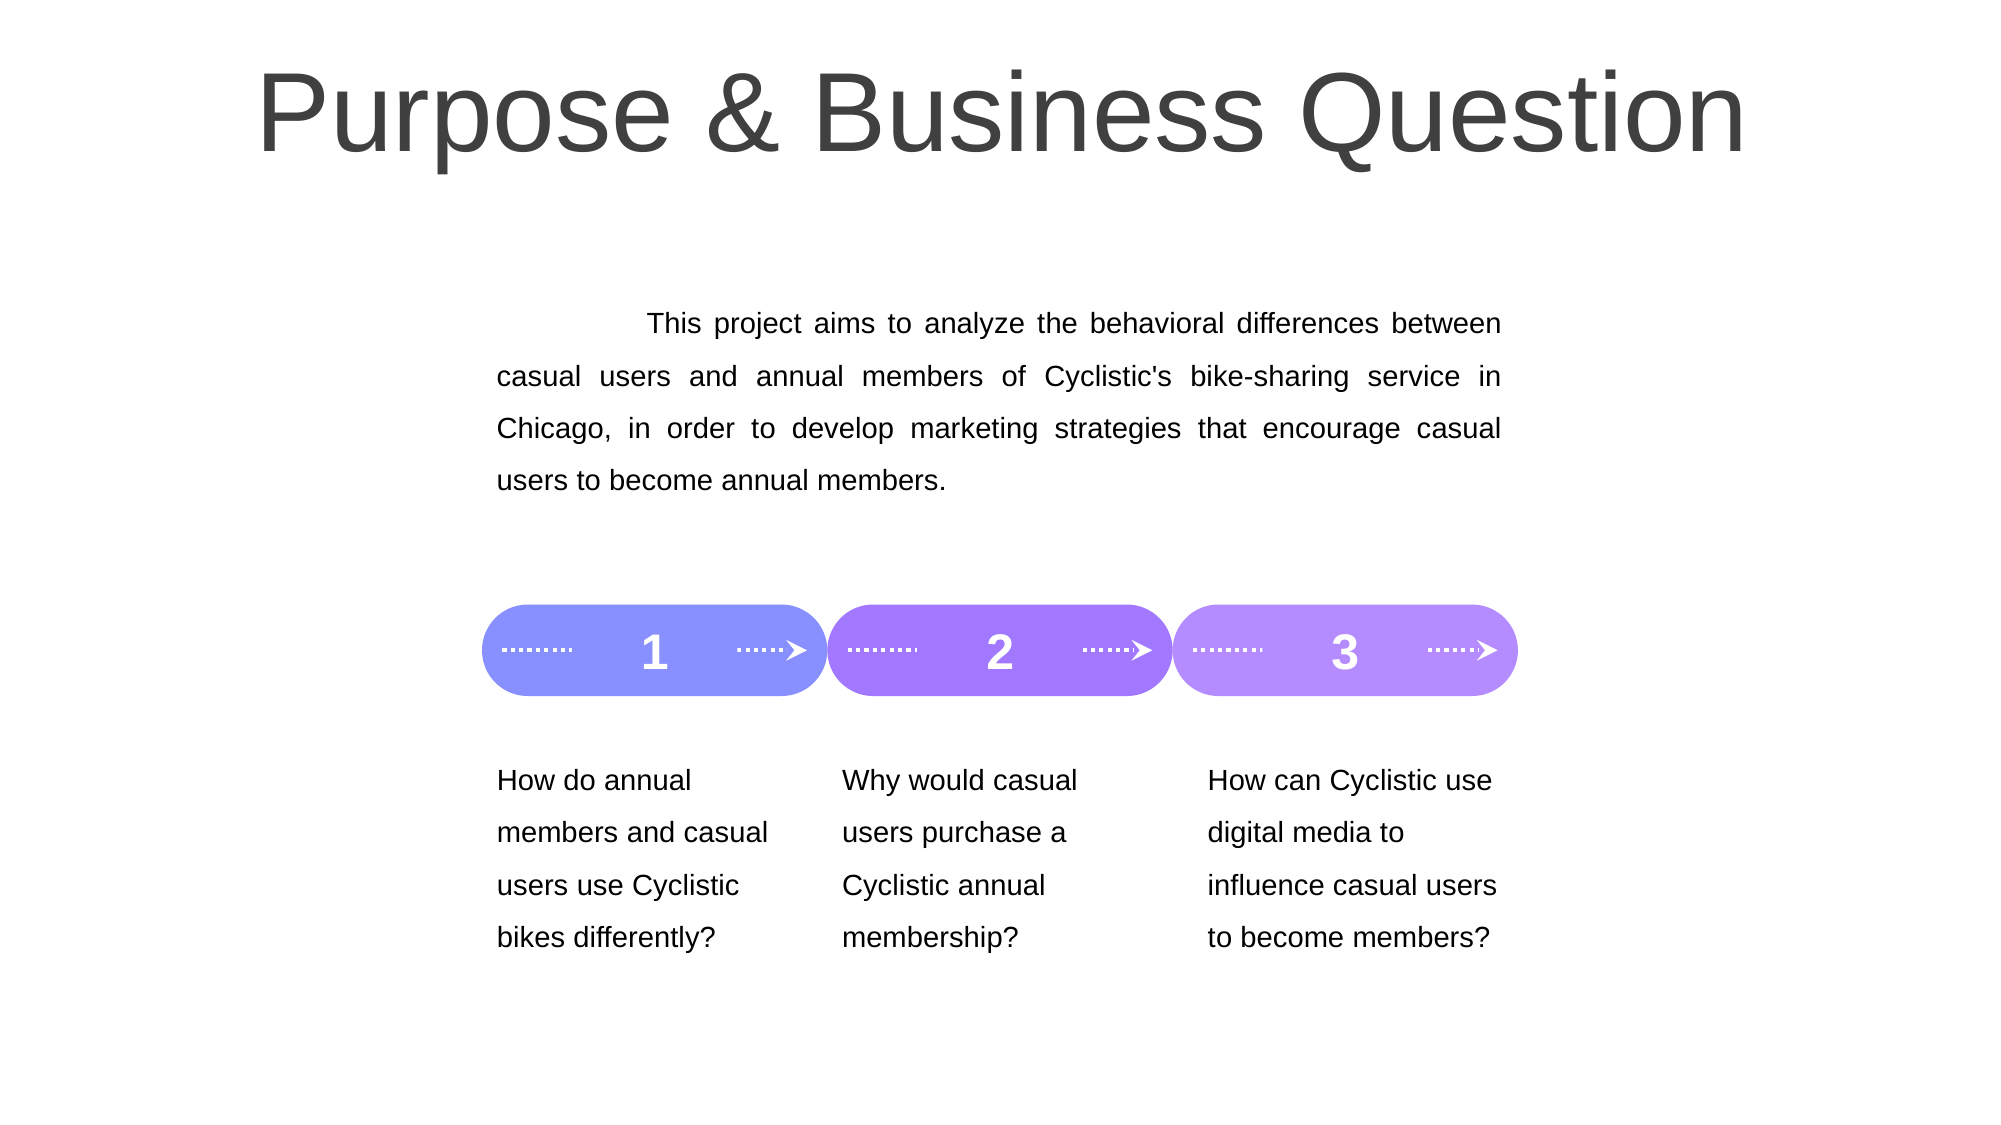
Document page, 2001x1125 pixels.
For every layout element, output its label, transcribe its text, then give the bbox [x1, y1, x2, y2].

text_box 2 [917, 612, 1083, 650]
text_box 3 [1262, 612, 1429, 650]
text_box 3 [1262, 651, 1429, 688]
text_box [826, 603, 1173, 698]
text_box How do annual members and casual users use Cyclistic bikes differently? [482, 736, 827, 961]
text_box Why would casual users purchase a Cyclistic annual membership? [827, 736, 1173, 961]
text_box 1 [571, 612, 738, 650]
text_box This project aims to analyze the behavioral differences between casual users and annual members of Cyclistic's bike-sharing service in Chicago, in order to develop marketing strategies that encourage casual users to become annual members. [481, 279, 1518, 504]
text_box How can Cyclistic use digital media to influence casual users to become members? [1192, 736, 1536, 961]
text_box [1171, 603, 1520, 698]
text_box 1 [571, 651, 738, 688]
text_box [480, 603, 827, 698]
list Purpose & Business Question [53, 55, 1952, 175]
text_box 2 [917, 651, 1083, 688]
